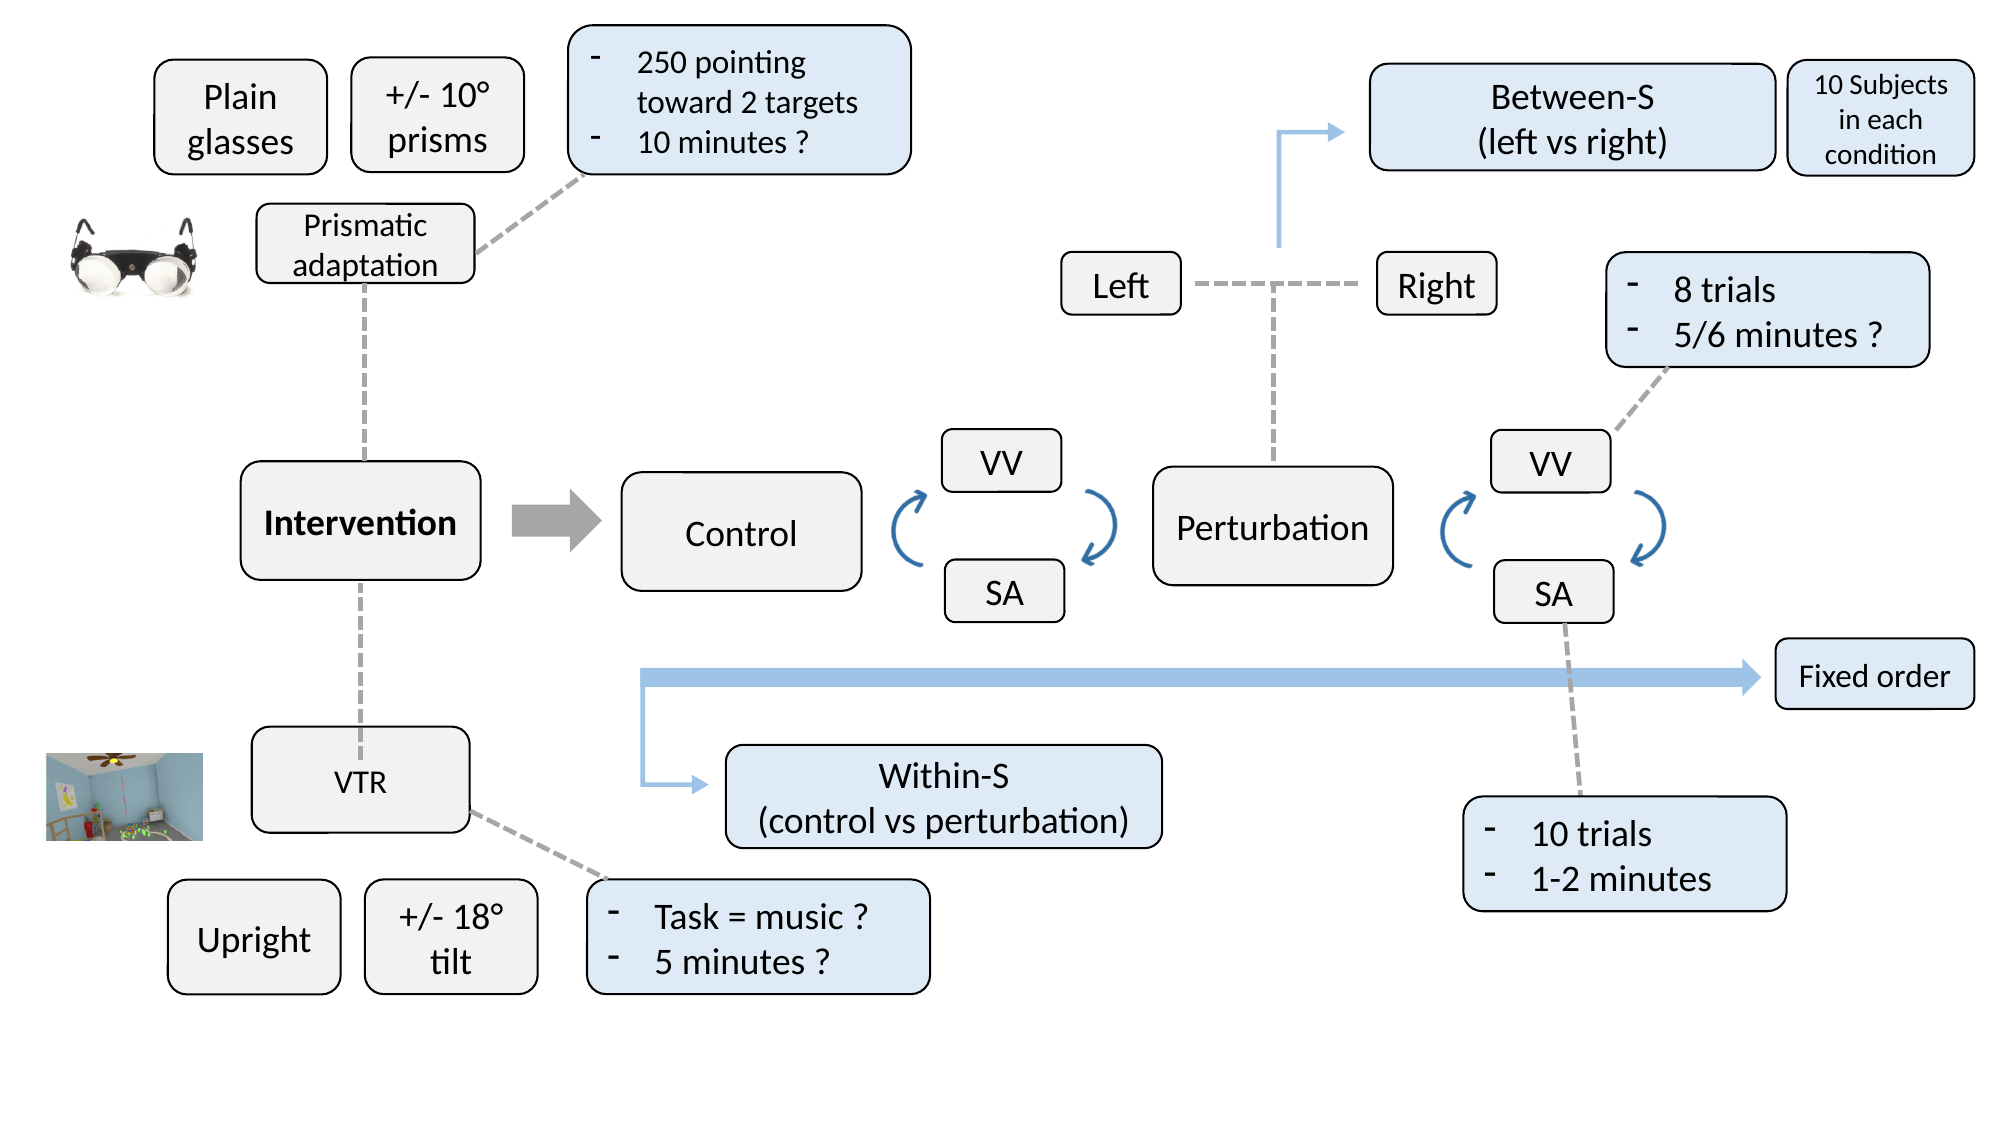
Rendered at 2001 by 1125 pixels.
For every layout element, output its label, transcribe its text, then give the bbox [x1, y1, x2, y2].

text_box +/- 10° prisms [350, 56, 526, 174]
picture [1432, 482, 1498, 576]
text_box SA [943, 558, 1066, 624]
text_box Control [620, 471, 863, 592]
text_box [1615, 366, 1669, 431]
text_box 250 pointing toward 2 targets 10 minutes ? [566, 24, 913, 176]
text_box Perturbation [1152, 465, 1395, 587]
text_box VTR [250, 725, 471, 834]
text_box 10 Subjects in each condition [1786, 58, 1976, 177]
text_box Within-S (control vs perturbation) [724, 743, 1164, 850]
picture [883, 481, 949, 575]
text_box Plain glasses [153, 58, 329, 176]
text_box SA [1493, 559, 1615, 624]
picture [1608, 481, 1674, 575]
text_box [639, 667, 711, 797]
text_box +/- 18° tilt [363, 878, 539, 996]
text_box [510, 486, 604, 556]
text_box Left [1060, 250, 1182, 316]
picture [1059, 480, 1125, 574]
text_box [1564, 622, 1581, 801]
picture [44, 753, 203, 841]
text_box VV [1490, 428, 1612, 494]
text_box Fixed order [1774, 637, 1976, 711]
text_box Between-S (left vs right) [1368, 62, 1777, 172]
text_box [639, 666, 1564, 688]
text_box 8 trials 5/6 minutes ? [1605, 251, 1931, 369]
text_box [1581, 656, 1763, 699]
text_box Task = music ? 5 minutes ? [585, 878, 932, 996]
text_box Right [1376, 250, 1498, 316]
text_box Upright [166, 878, 342, 996]
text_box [470, 810, 608, 880]
text_box 10 trials 1-2 minutes [1462, 795, 1788, 913]
text_box Prismatic adaptation [255, 202, 476, 285]
text_box Intervention [239, 460, 482, 581]
picture [62, 203, 203, 315]
text_box [1275, 120, 1348, 249]
text_box VV [940, 428, 1063, 493]
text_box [476, 174, 585, 254]
